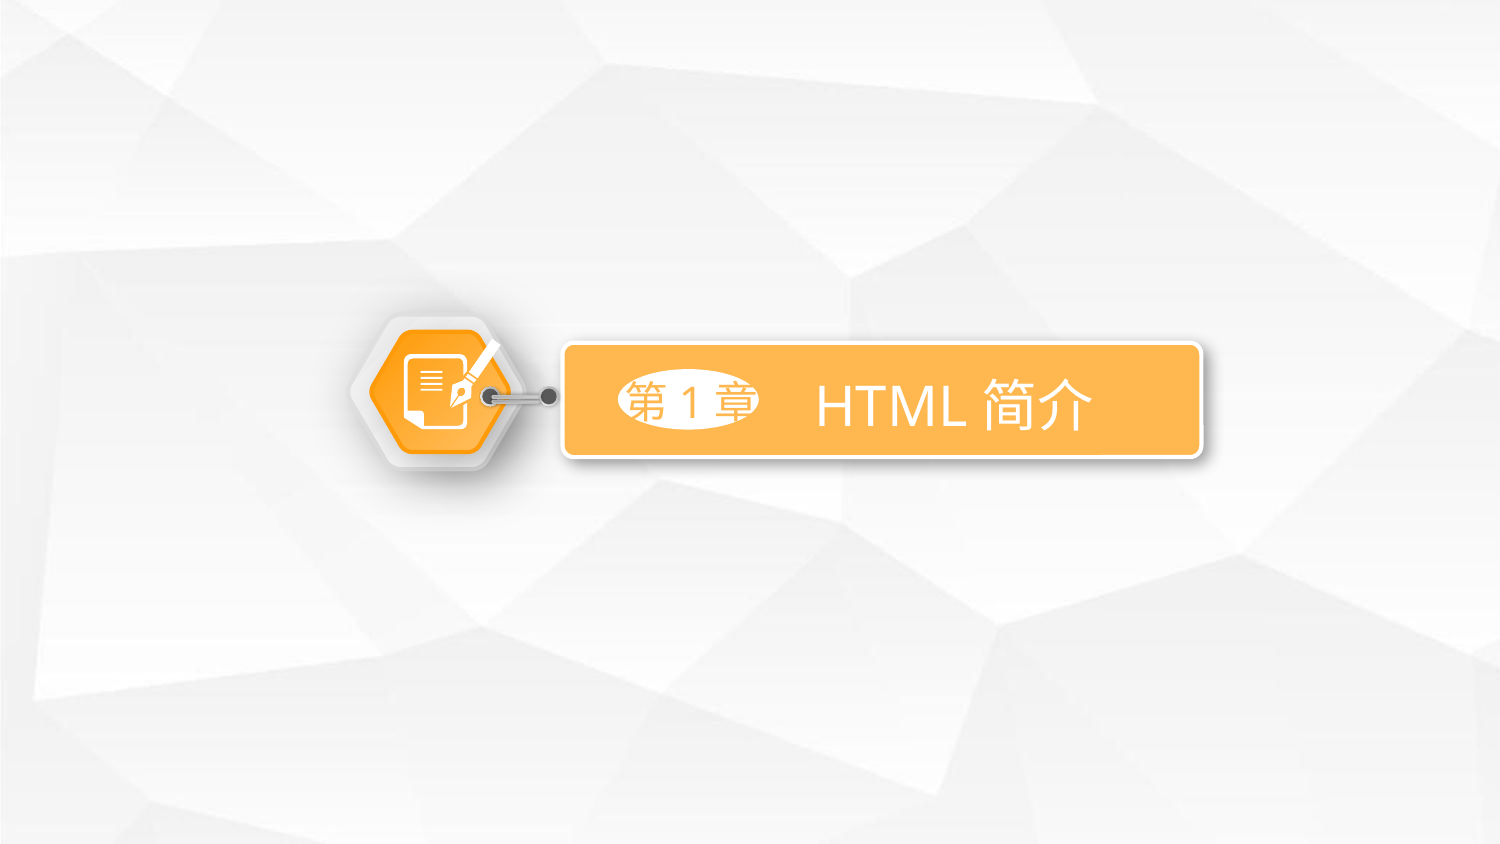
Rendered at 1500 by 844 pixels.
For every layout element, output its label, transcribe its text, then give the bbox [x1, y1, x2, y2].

text_box HTML简介 [738, 362, 1170, 445]
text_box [506, 395, 540, 404]
text_box [585, 340, 1204, 460]
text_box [347, 298, 581, 553]
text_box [585, 367, 798, 436]
picture [0, 0, 1500, 844]
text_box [403, 338, 501, 430]
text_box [538, 386, 559, 407]
